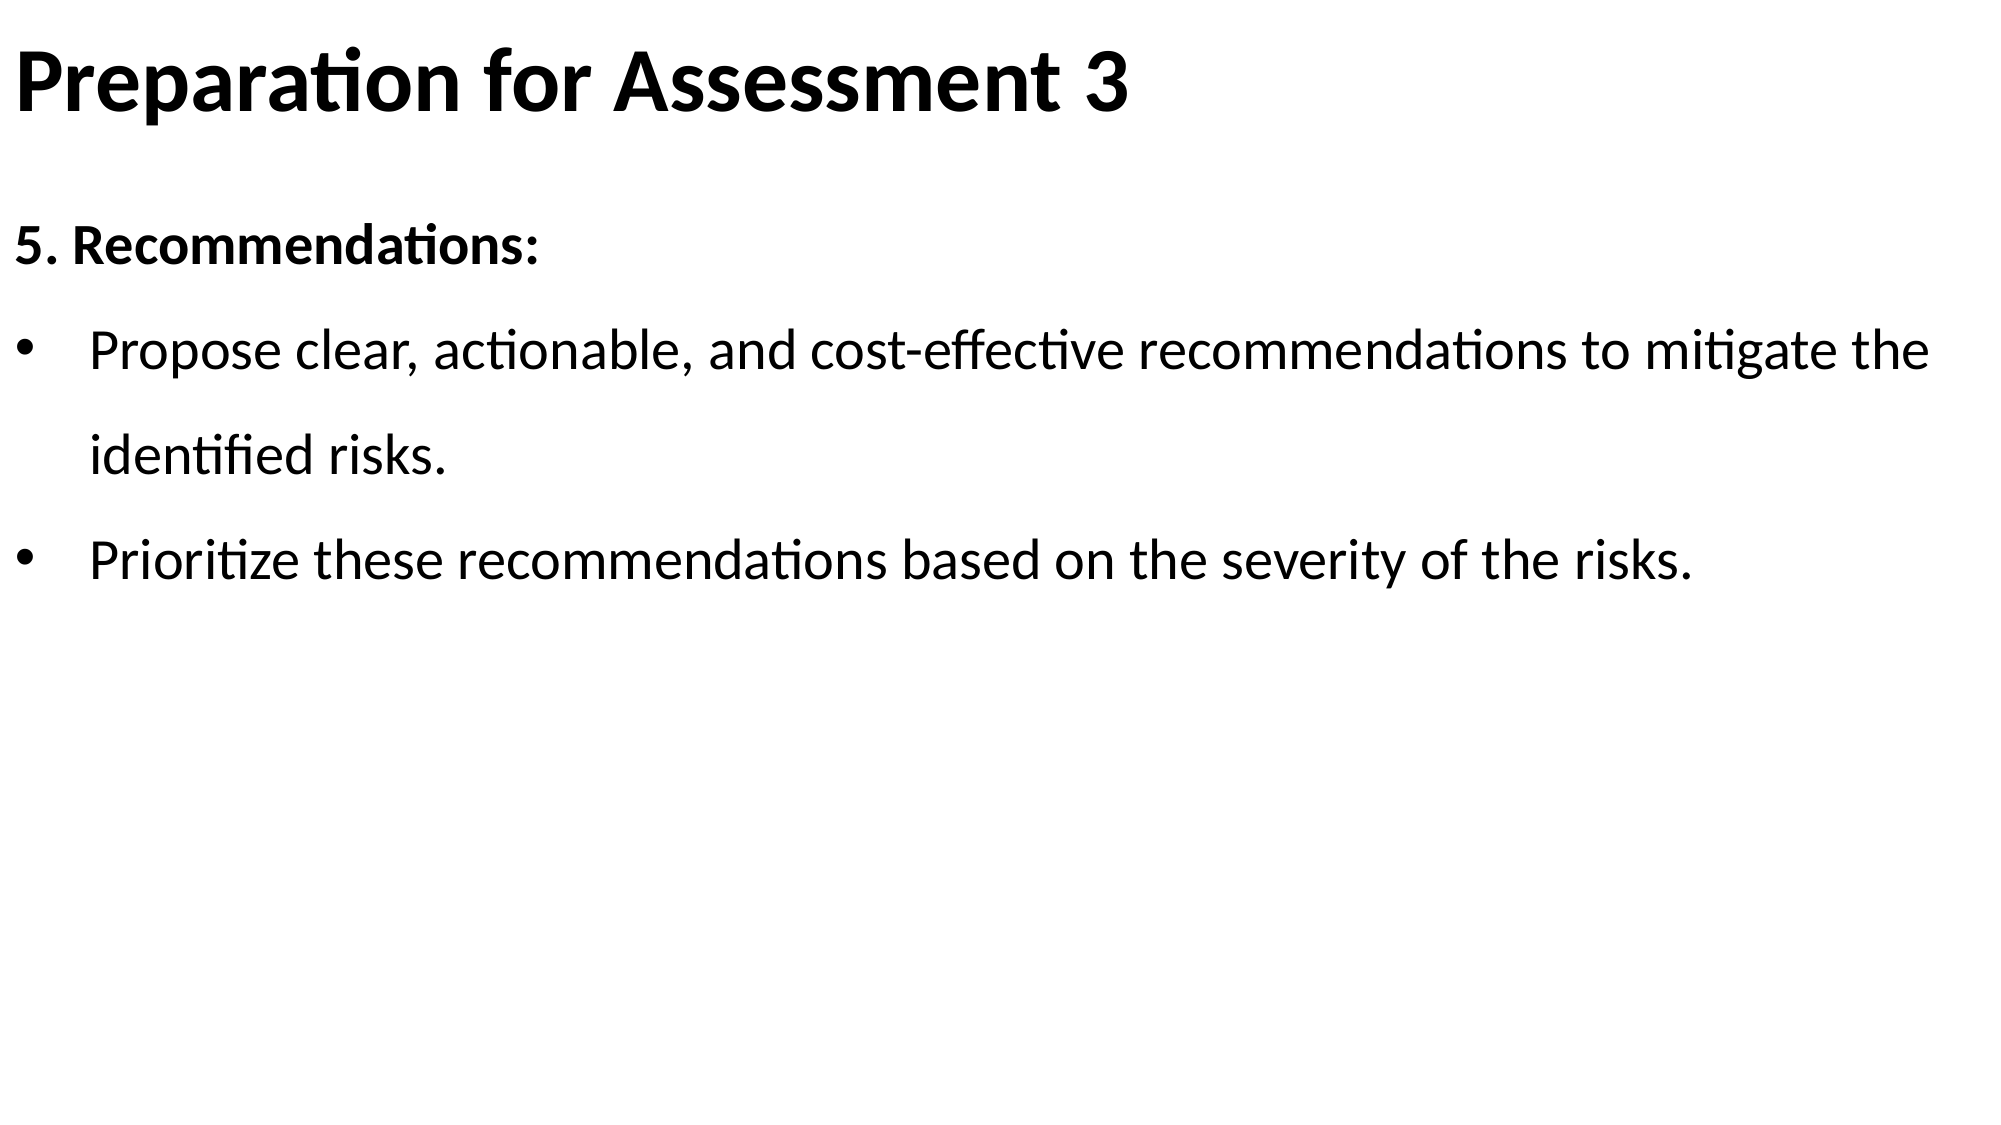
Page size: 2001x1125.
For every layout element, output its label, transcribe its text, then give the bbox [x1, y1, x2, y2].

title Preparation for Assessment 3 [0, 0, 2000, 163]
text_box 5. Recommendations: Propose clear, actionable, and cost-effective recommendations to mitigate the identified risks. Prioritize these recommendations based on the severity of the risks. [0, 163, 2000, 599]
